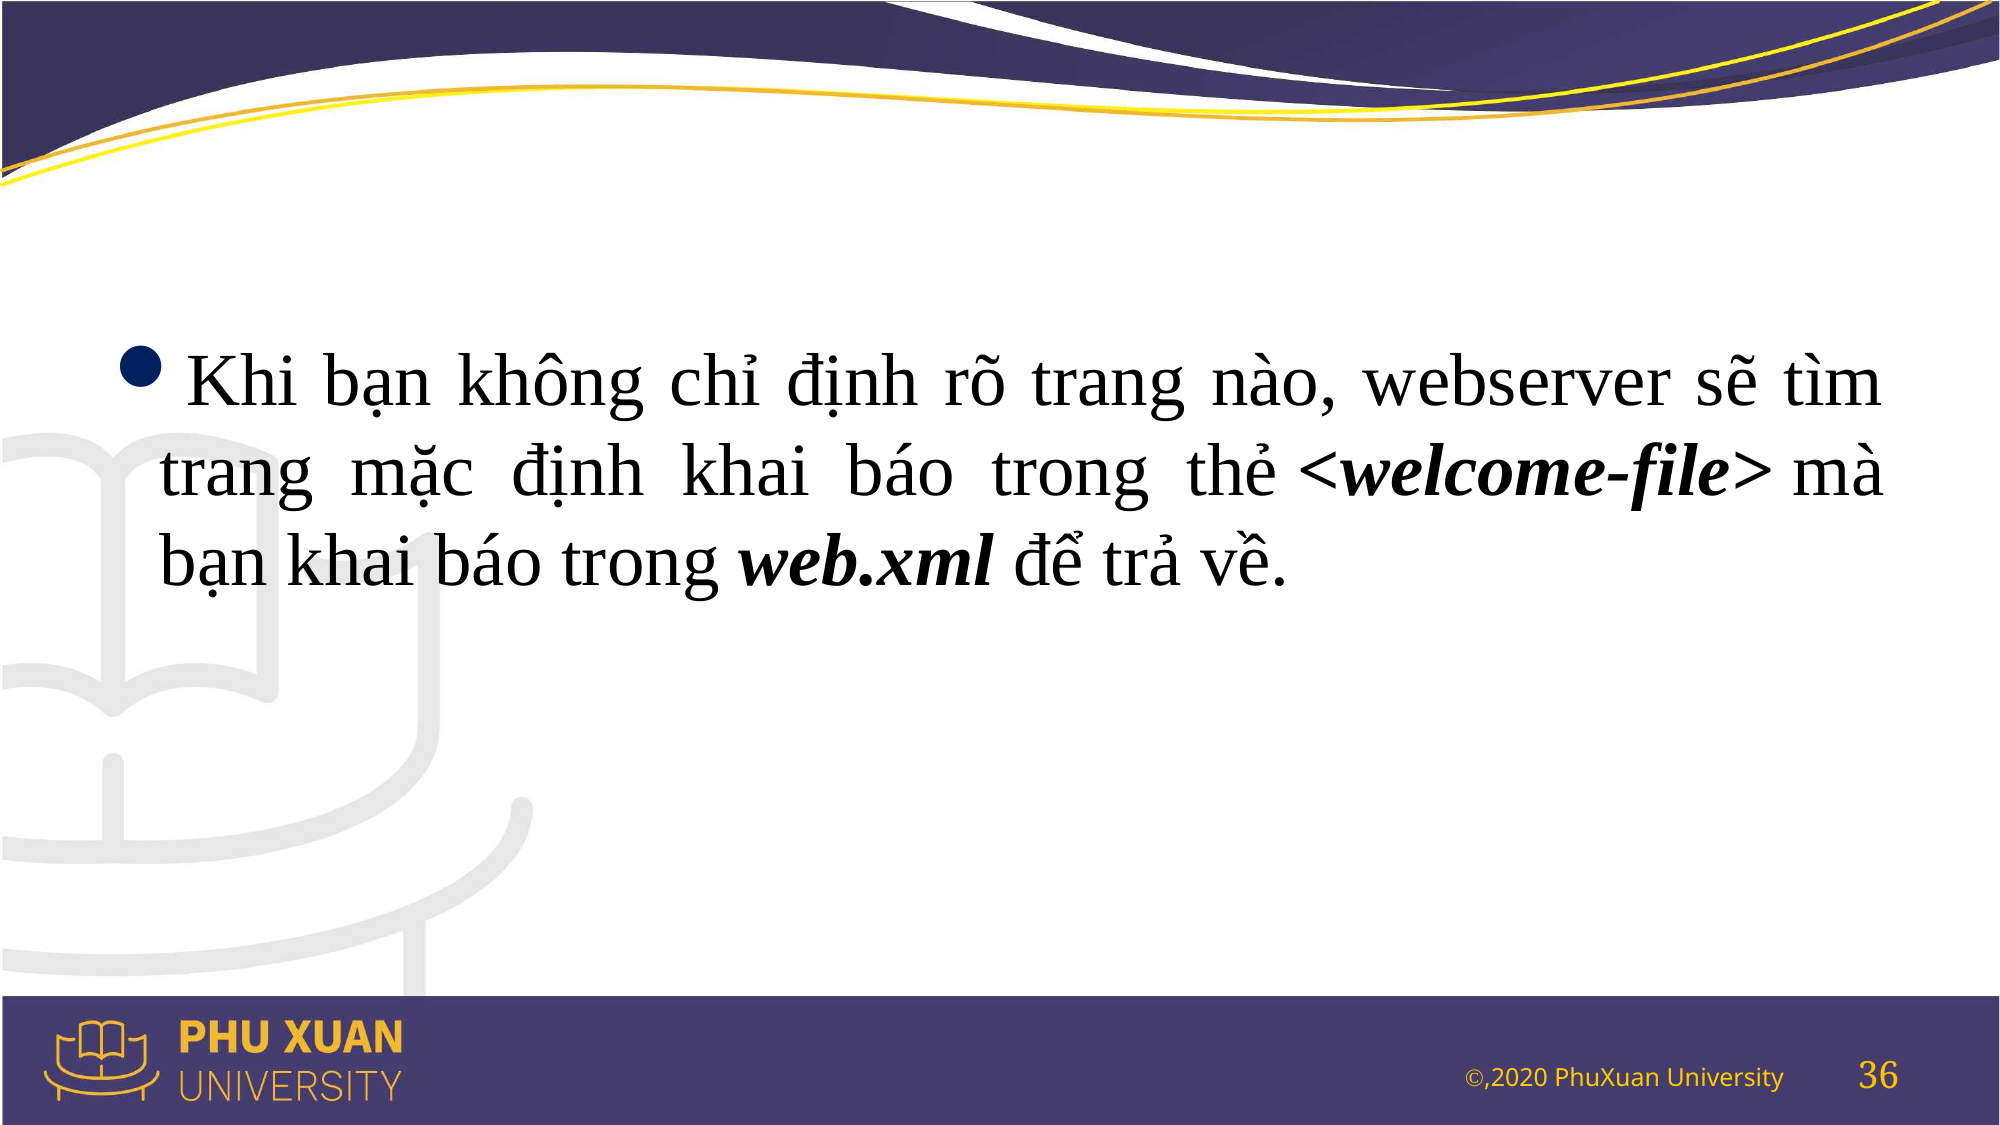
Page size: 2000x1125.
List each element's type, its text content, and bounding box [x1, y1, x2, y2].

list Khi bạn không chỉ định rõ trang nào, webserver sẽ tìm trang mặc định khai báo trong thẻ <welcome-file> mà bạn khai báo trong web.xml để trả về. [99, 322, 1900, 1043]
picture [0, 0, 2000, 1125]
slide_number 36 [1732, 1042, 1900, 1103]
